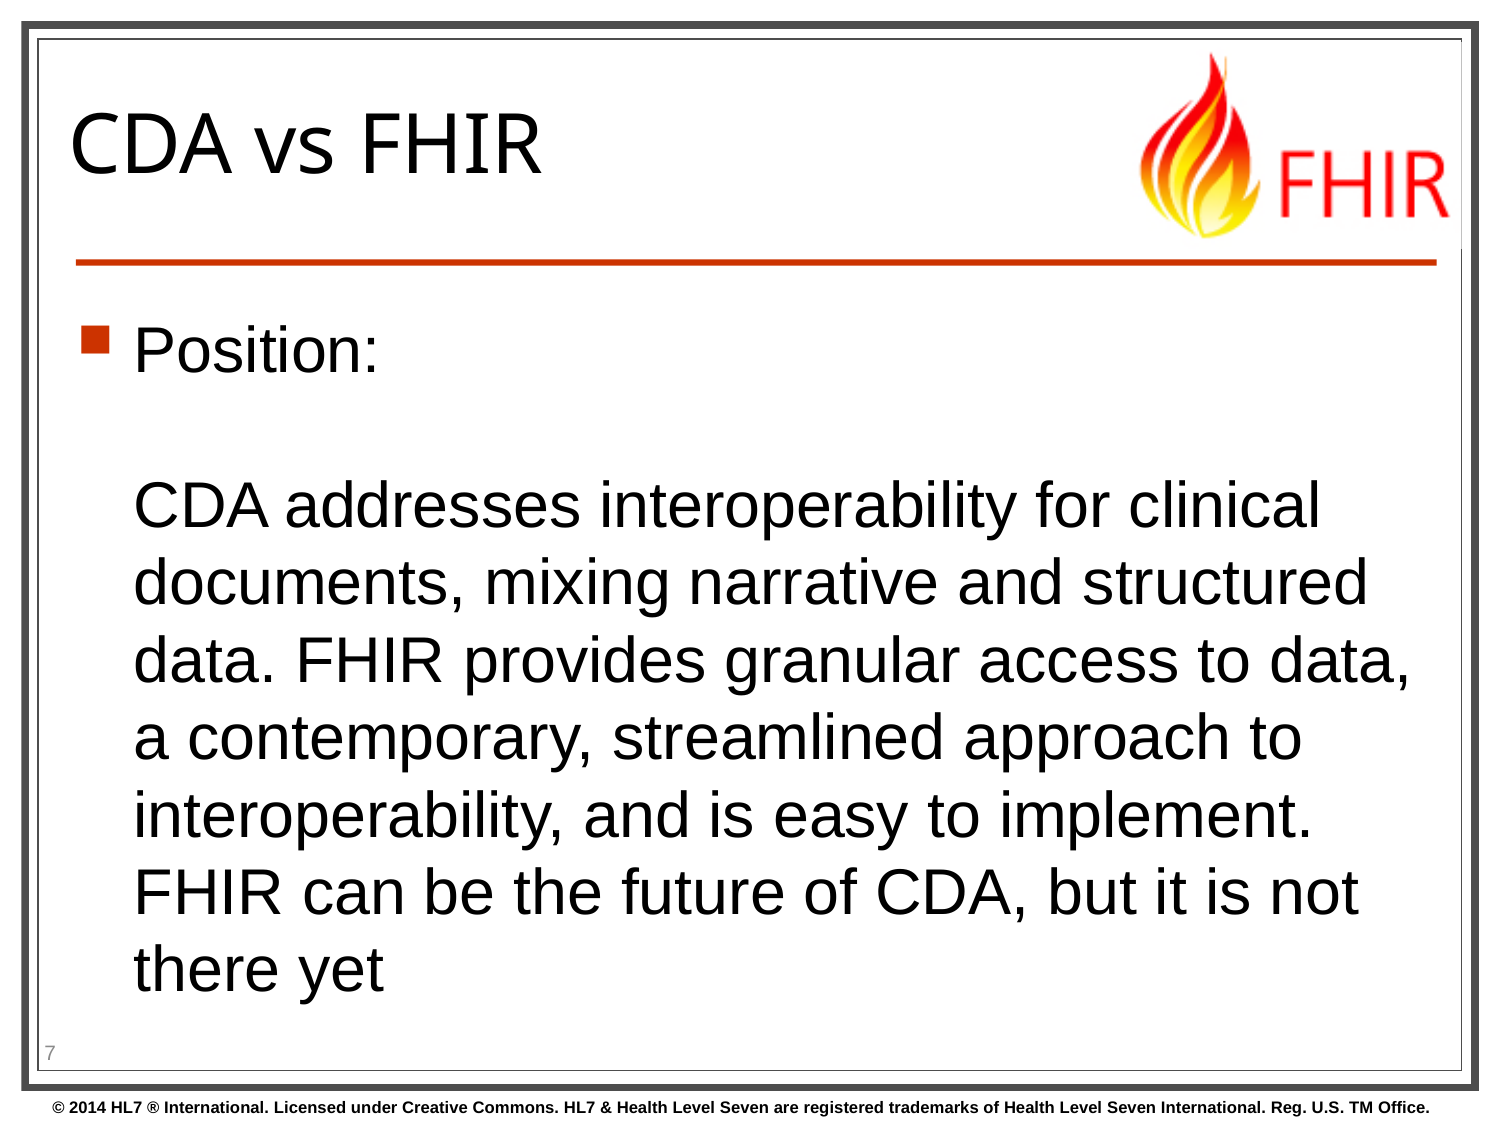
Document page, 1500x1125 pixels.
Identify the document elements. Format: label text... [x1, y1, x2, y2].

title CDA vs FHIR [53, 54, 1128, 244]
picture [1128, 42, 1462, 249]
list Position: CDA addresses interoperability for clinical documents, mixing narrative and structured data. FHIR provides granular access to data, a contemporary, streamlined approach to interoperability, and is easy to implement. FHIR can be the future of CDA, but it is not there yet [62, 299, 1438, 1035]
slide_number 7 [29, 1034, 148, 1071]
